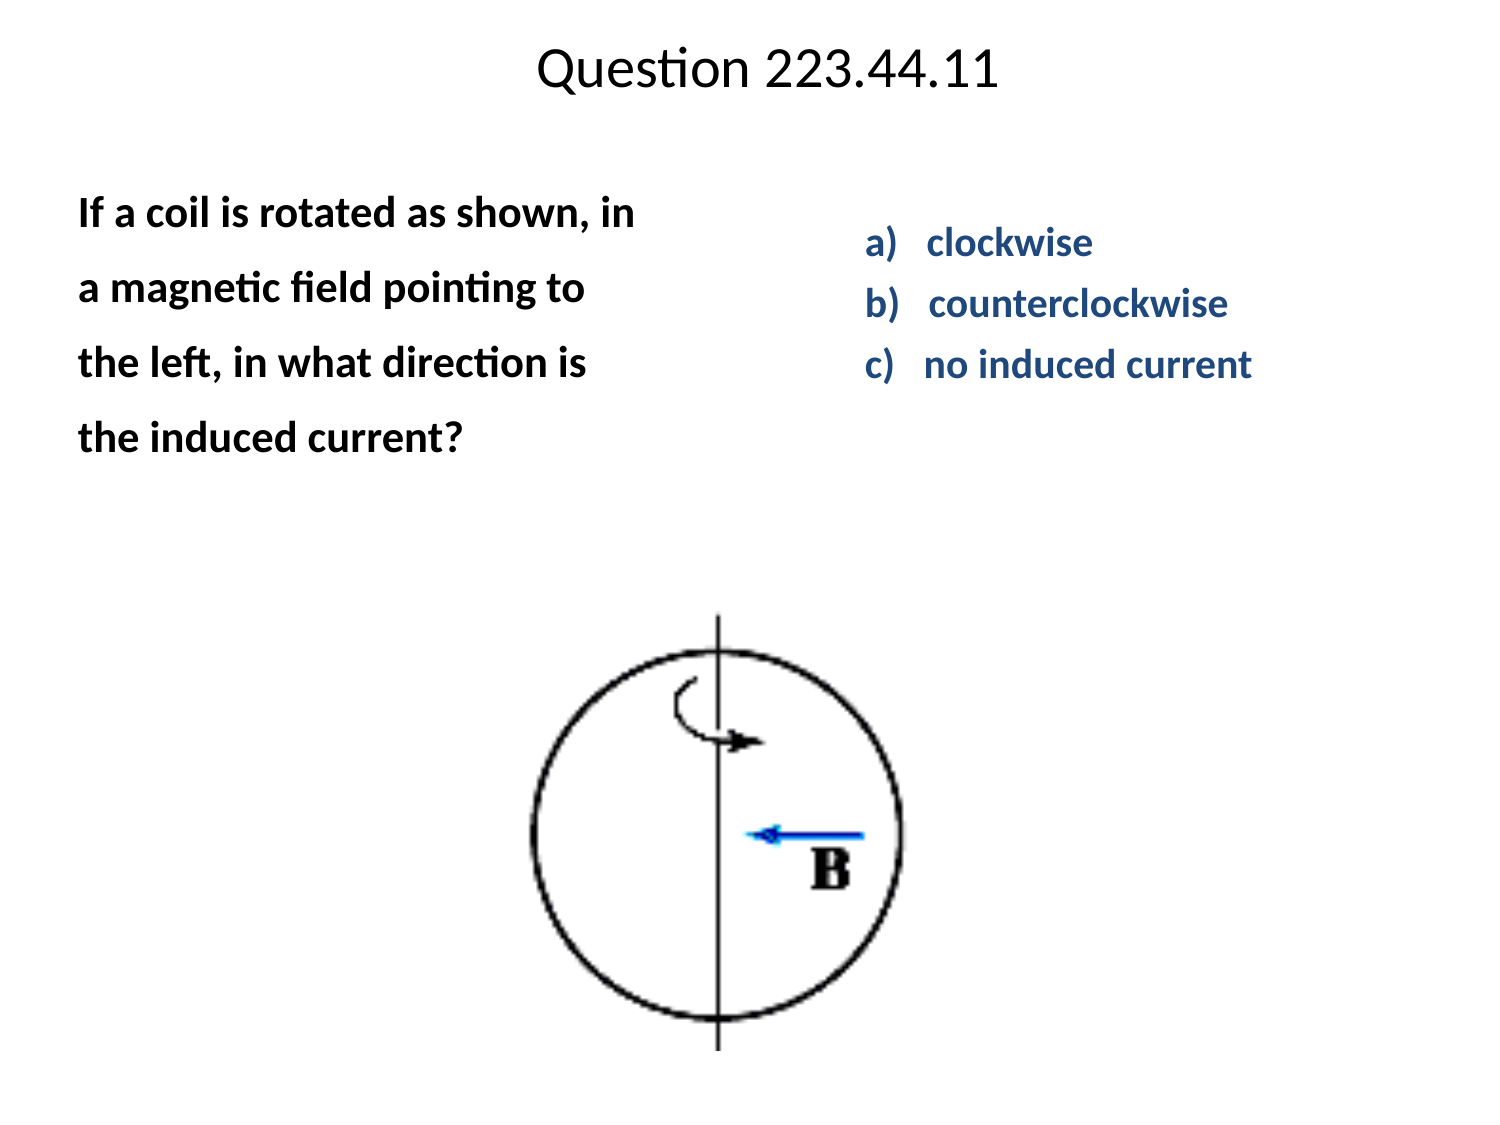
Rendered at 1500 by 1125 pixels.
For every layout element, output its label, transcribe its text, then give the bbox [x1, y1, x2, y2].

list If a coil is rotated as shown, in a magnetic field pointing to the left, in what direction is the induced current? [0, 153, 670, 477]
title Question 223.44.11 [108, 0, 1429, 138]
picture [478, 602, 983, 1051]
text_box a) clockwise b) counterclockwise c) no induced current [849, 217, 1468, 395]
